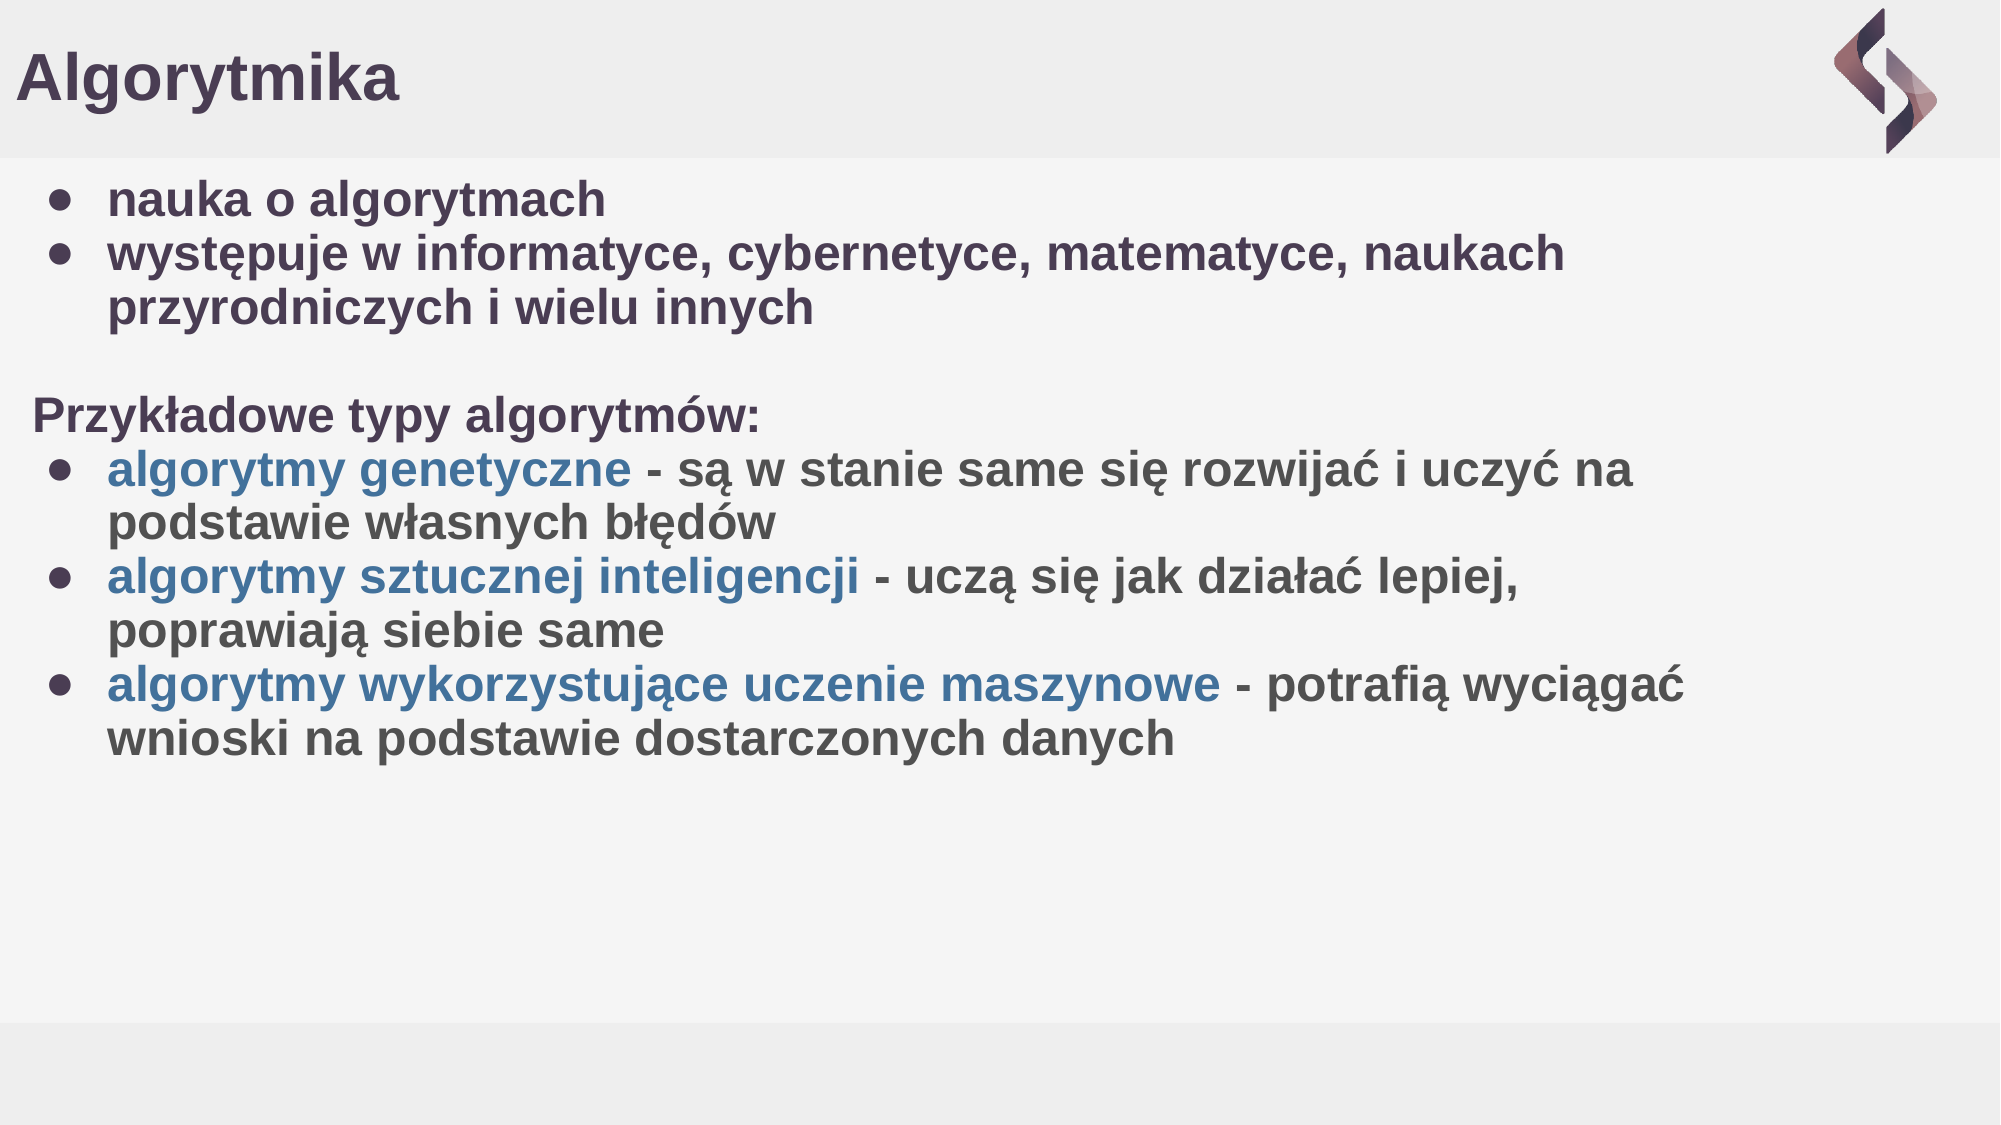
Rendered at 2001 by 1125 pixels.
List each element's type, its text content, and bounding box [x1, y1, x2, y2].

title nauka o algorytmach występuje w informatyce, cybernetyce, matematyce, naukach przyrodniczych i wielu innych Przykładowe typy algorytmów: algorytmy genetyczne - są w stanie same się rozwijać i uczyć na podstawie własnych błędów algorytmy sztucznej inteligencji - uczą się jak działać lepiej, poprawiają siebie same algorytmy wykorzystujące uczenie maszynowe - potrafią wyciągać wnioski na podstawie dostarczonych danych [17, 157, 1747, 1013]
picture [1787, 0, 2001, 166]
title Algorytmika [0, 0, 1788, 158]
